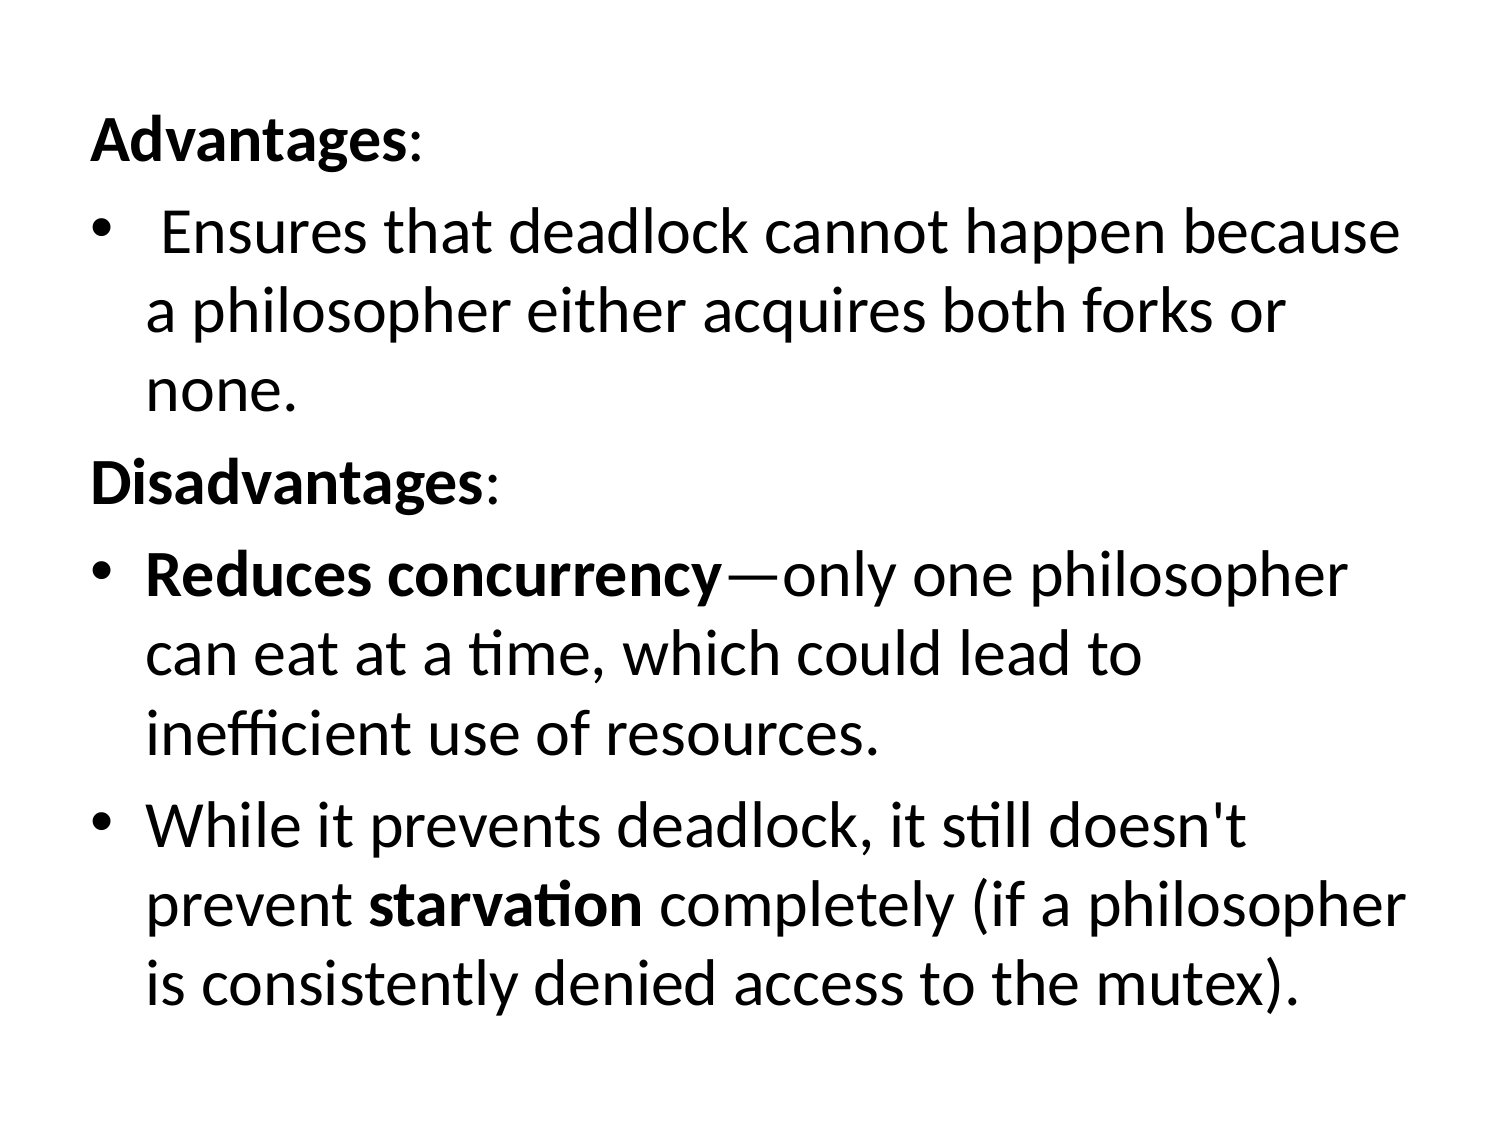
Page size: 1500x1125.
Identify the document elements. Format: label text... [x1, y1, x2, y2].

list Advantages: Ensures that deadlock cannot happen because a philosopher either acquires both forks or none. Disadvantages: Reduces concurrency—only one philosopher can eat at a time, which could lead to inefficient use of resources. While it prevents deadlock, it still doesn't prevent starvation completely (if a philosopher is consistently denied access to the mutex). [75, 87, 1425, 1063]
